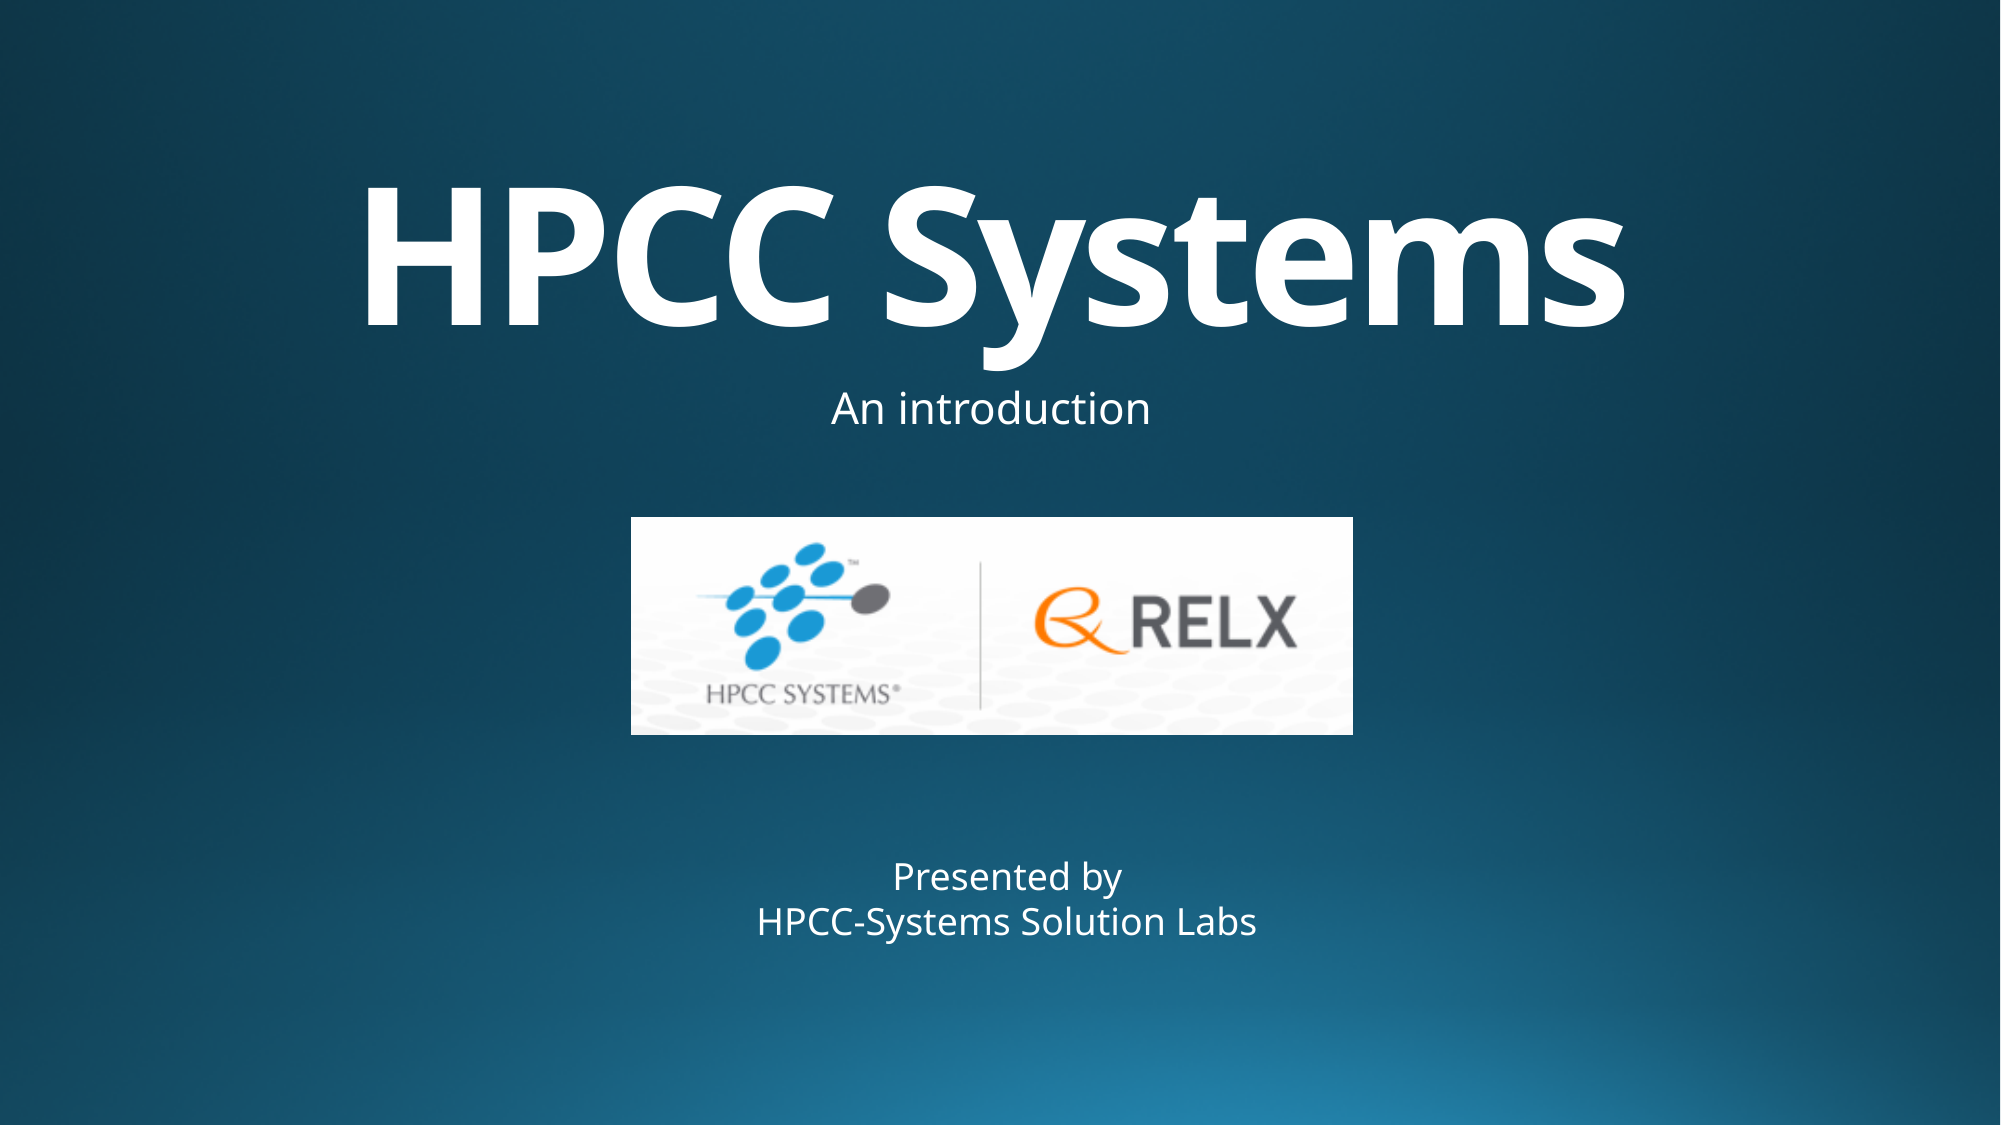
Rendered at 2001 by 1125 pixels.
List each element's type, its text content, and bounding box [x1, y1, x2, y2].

picture [0, 0, 2001, 1125]
text_box Presented by HPCC-Systems Solution Labs [741, 845, 1273, 951]
title HPCC Systems [267, 151, 1716, 375]
subtitle An introduction [765, 378, 1219, 442]
